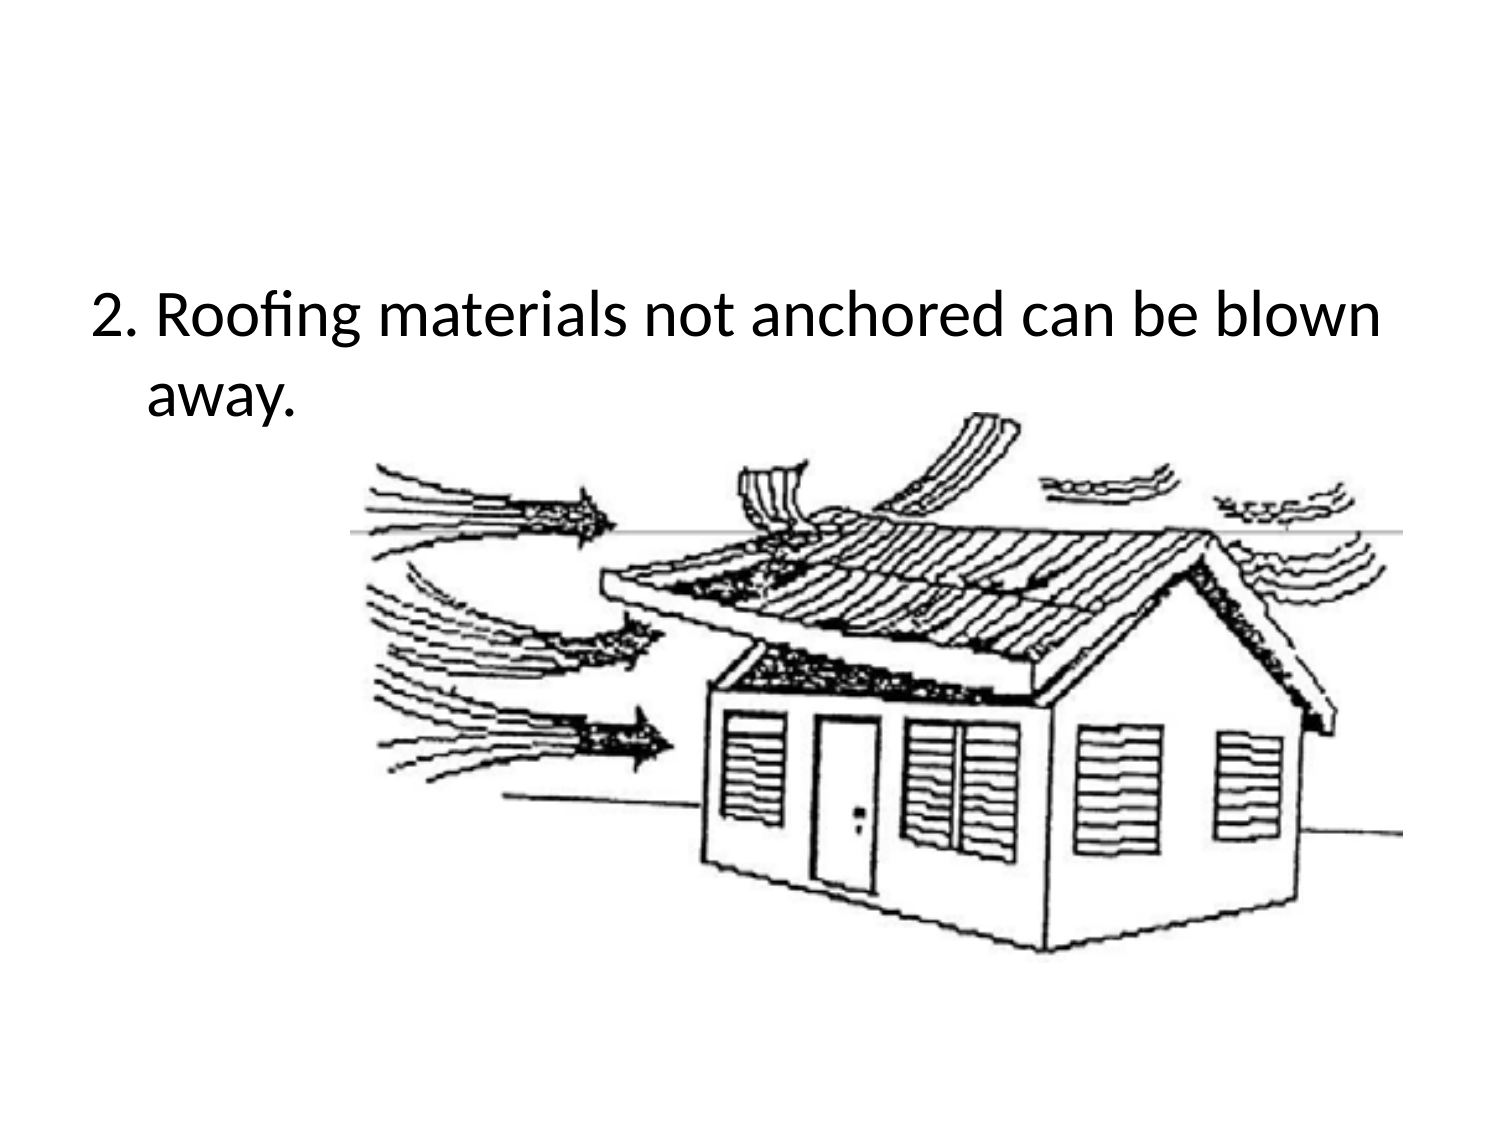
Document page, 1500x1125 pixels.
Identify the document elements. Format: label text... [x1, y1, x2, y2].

list 2. Roofing materials not anchored can be blown away. [75, 262, 1425, 1005]
picture [349, 412, 1404, 963]
